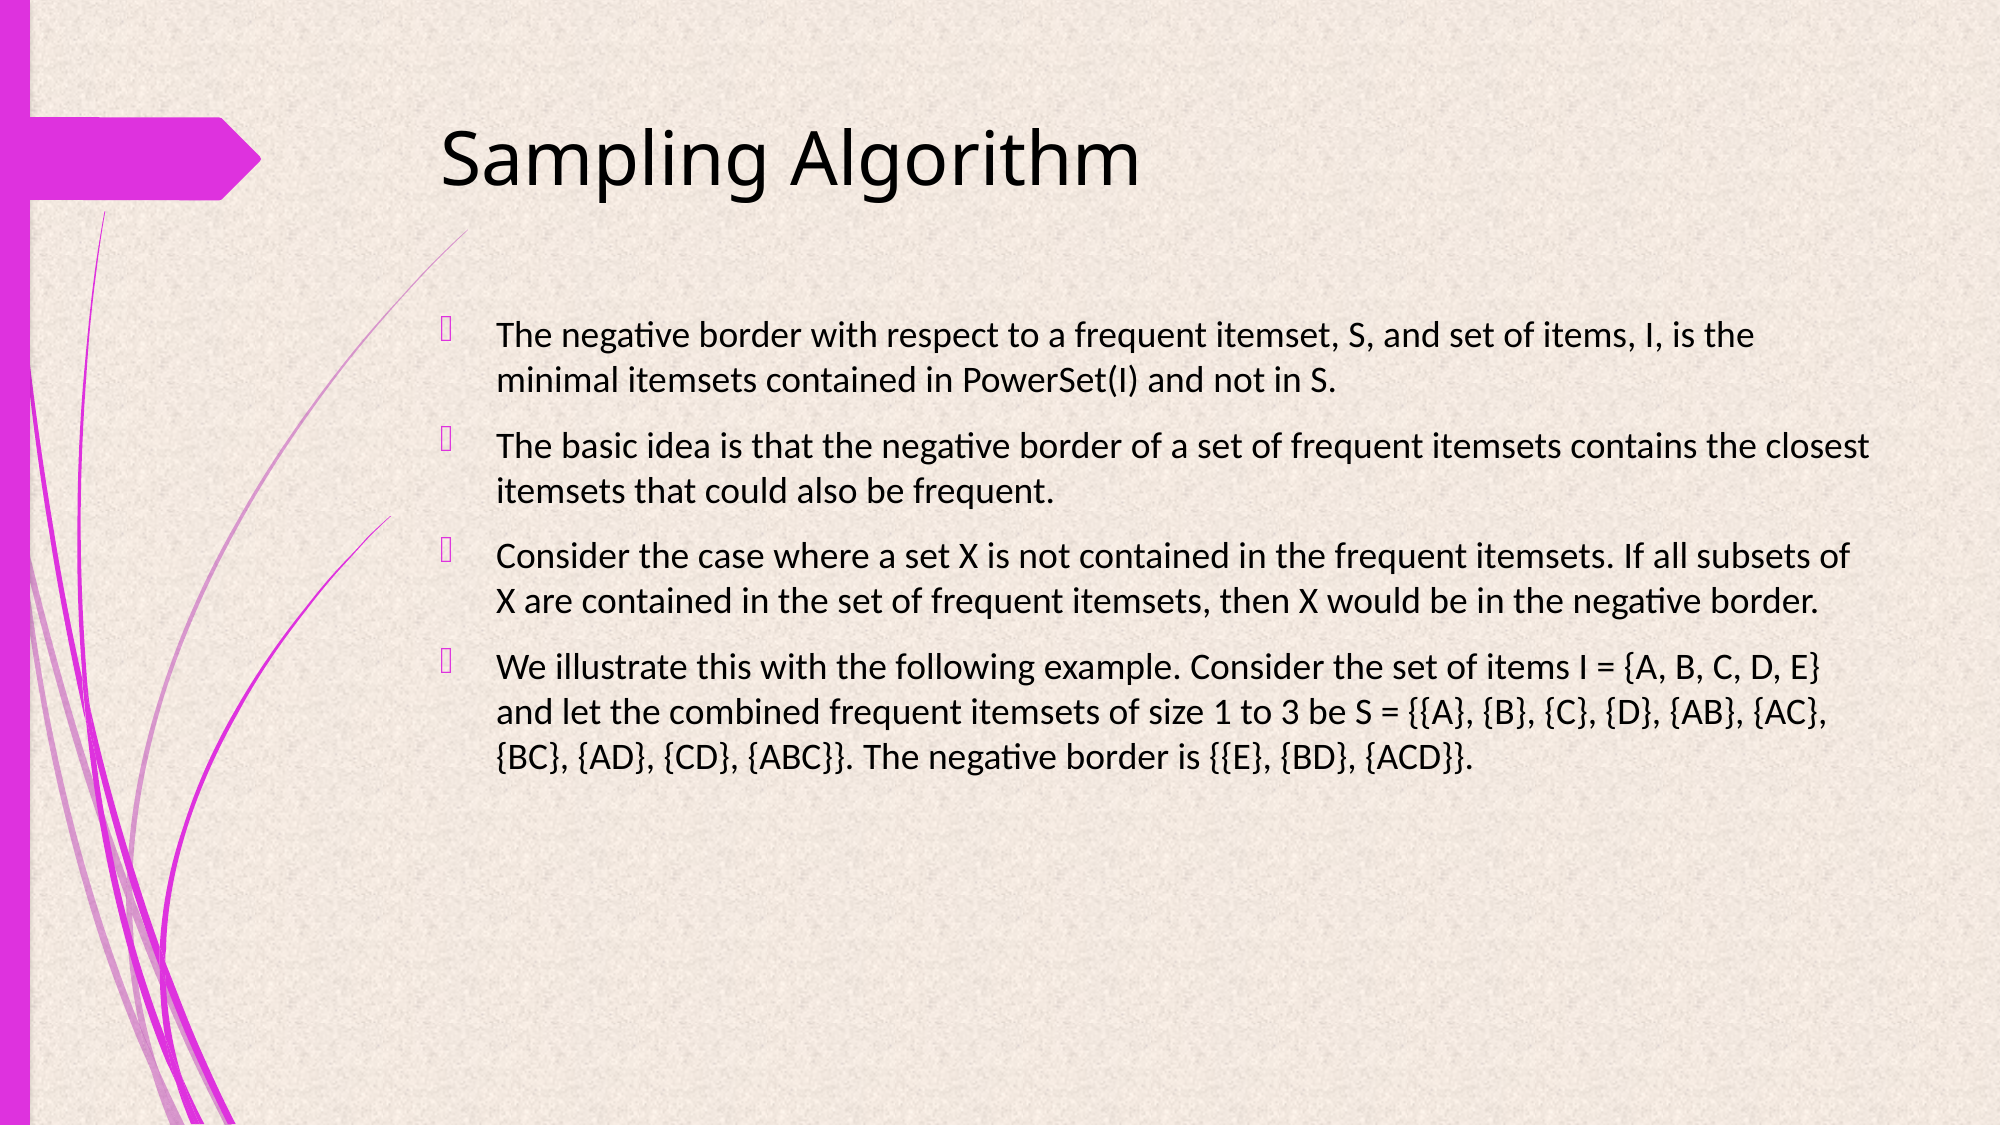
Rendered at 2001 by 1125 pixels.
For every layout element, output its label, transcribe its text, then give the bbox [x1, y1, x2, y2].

list The negative border with respect to a frequent itemset, S, and set of items, I, is the minimal itemsets contained in PowerSet(I) and not in S. The basic idea is that the negative border of a set of frequent itemsets contains the closest itemsets that could also be frequent. Consider the case where a set X is not contained in the frequent itemsets. If all subsets of X are contained in the set of frequent itemsets, then X would be in the negative border. We illustrate this with the following example. Consider the set of items I = {A, B, C, D, E} and let the combined frequent itemsets of size 1 to 3 be S = {{A}, {B}, {C}, {D}, {AB}, {AC}, {BC}, {AD}, {CD}, {ABC}}. The negative border is {{E}, {BD}, {ACD}}. [424, 302, 1888, 970]
title Sampling Algorithm [425, 102, 1888, 274]
